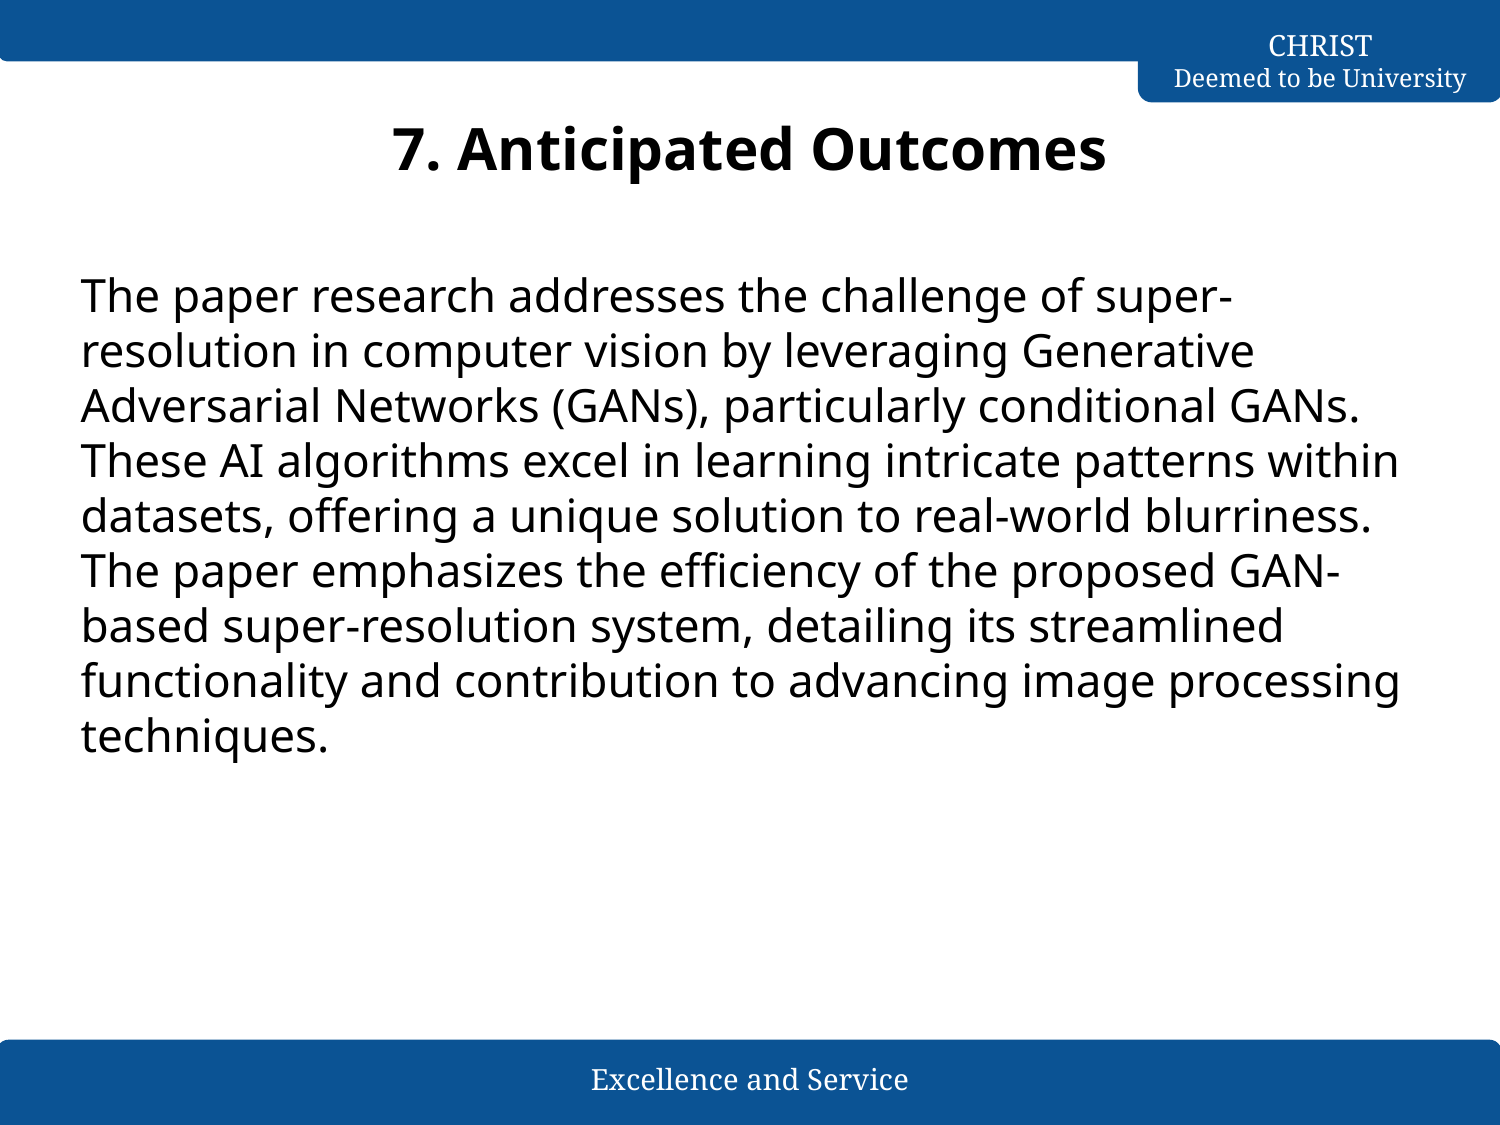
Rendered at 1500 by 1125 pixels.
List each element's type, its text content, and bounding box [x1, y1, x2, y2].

title 7. Anticipated Outcomes [51, 97, 1449, 223]
list The paper research addresses the challenge of super-resolution in computer vision by leveraging Generative Adversarial Networks (GANs), particularly conditional GANs. These AI algorithms excel in learning intricate patterns within datasets, offering a unique solution to real-world blurriness. The paper emphasizes the efficiency of the proposed GAN-based super-resolution system, detailing its streamlined functionality and contribution to advancing image processing techniques. [51, 252, 1449, 1000]
